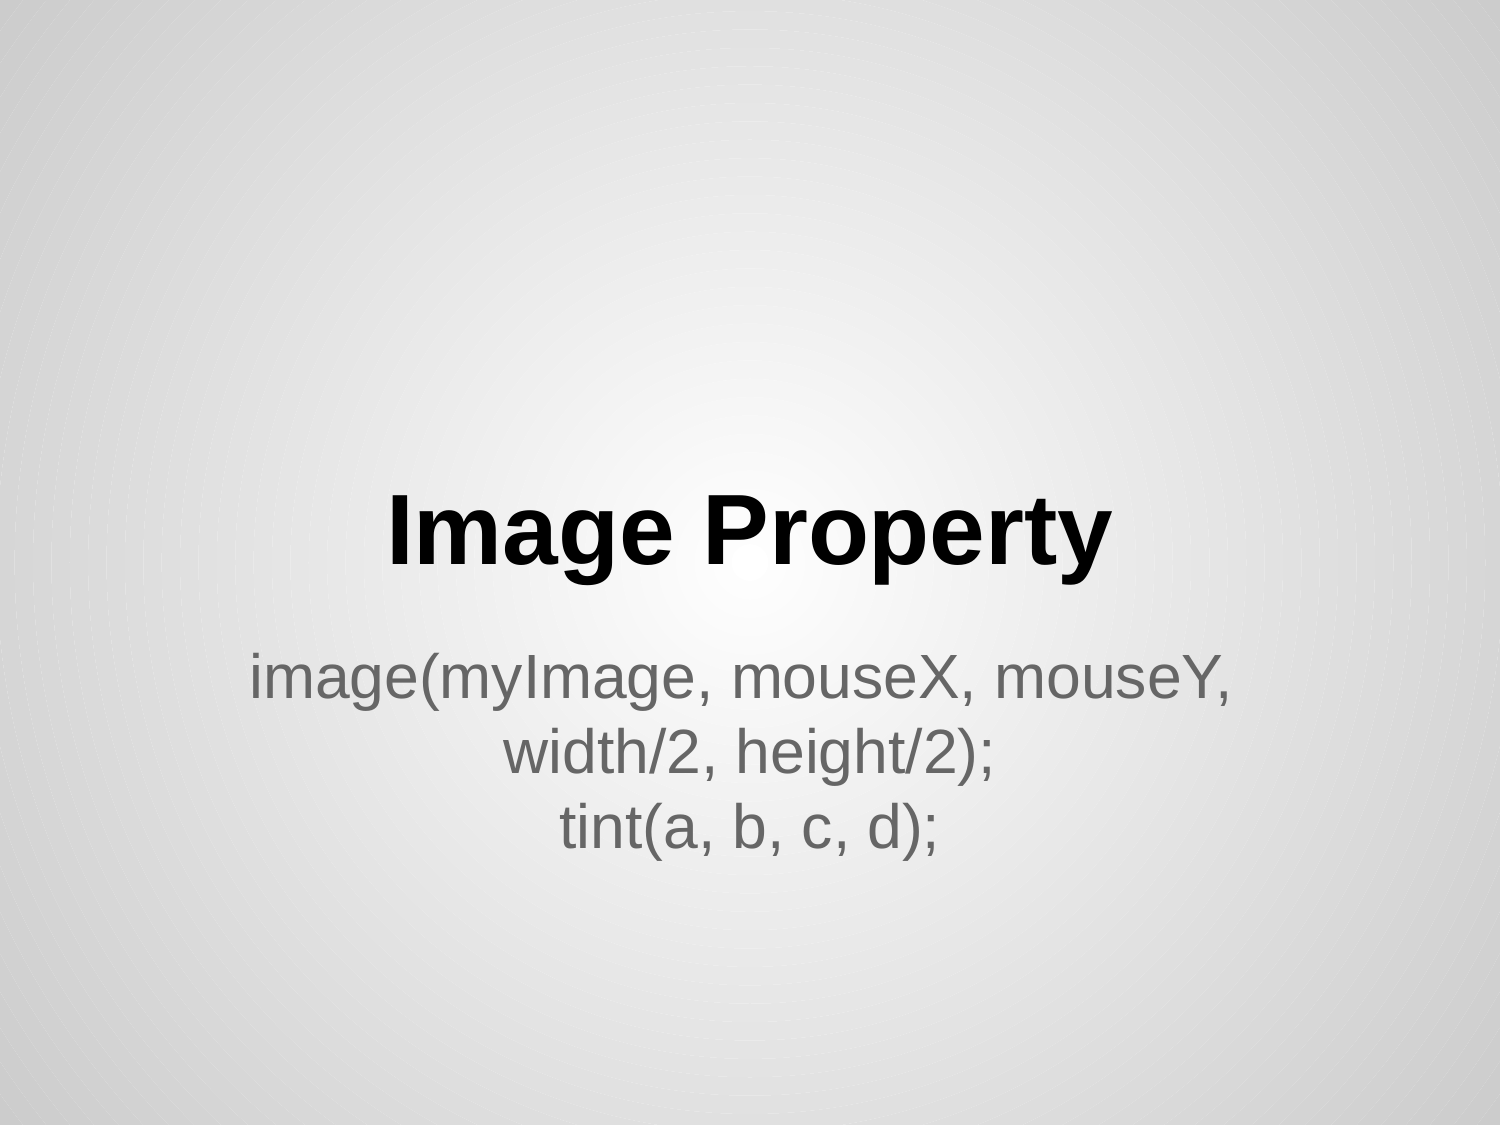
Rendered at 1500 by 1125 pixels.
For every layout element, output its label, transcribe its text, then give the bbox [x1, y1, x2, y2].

subtitle image(myImage, mouseX, mouseY, width/2, height/2); tint(a, b, c, d); [112, 621, 1388, 793]
title Image Property [112, 346, 1388, 600]
